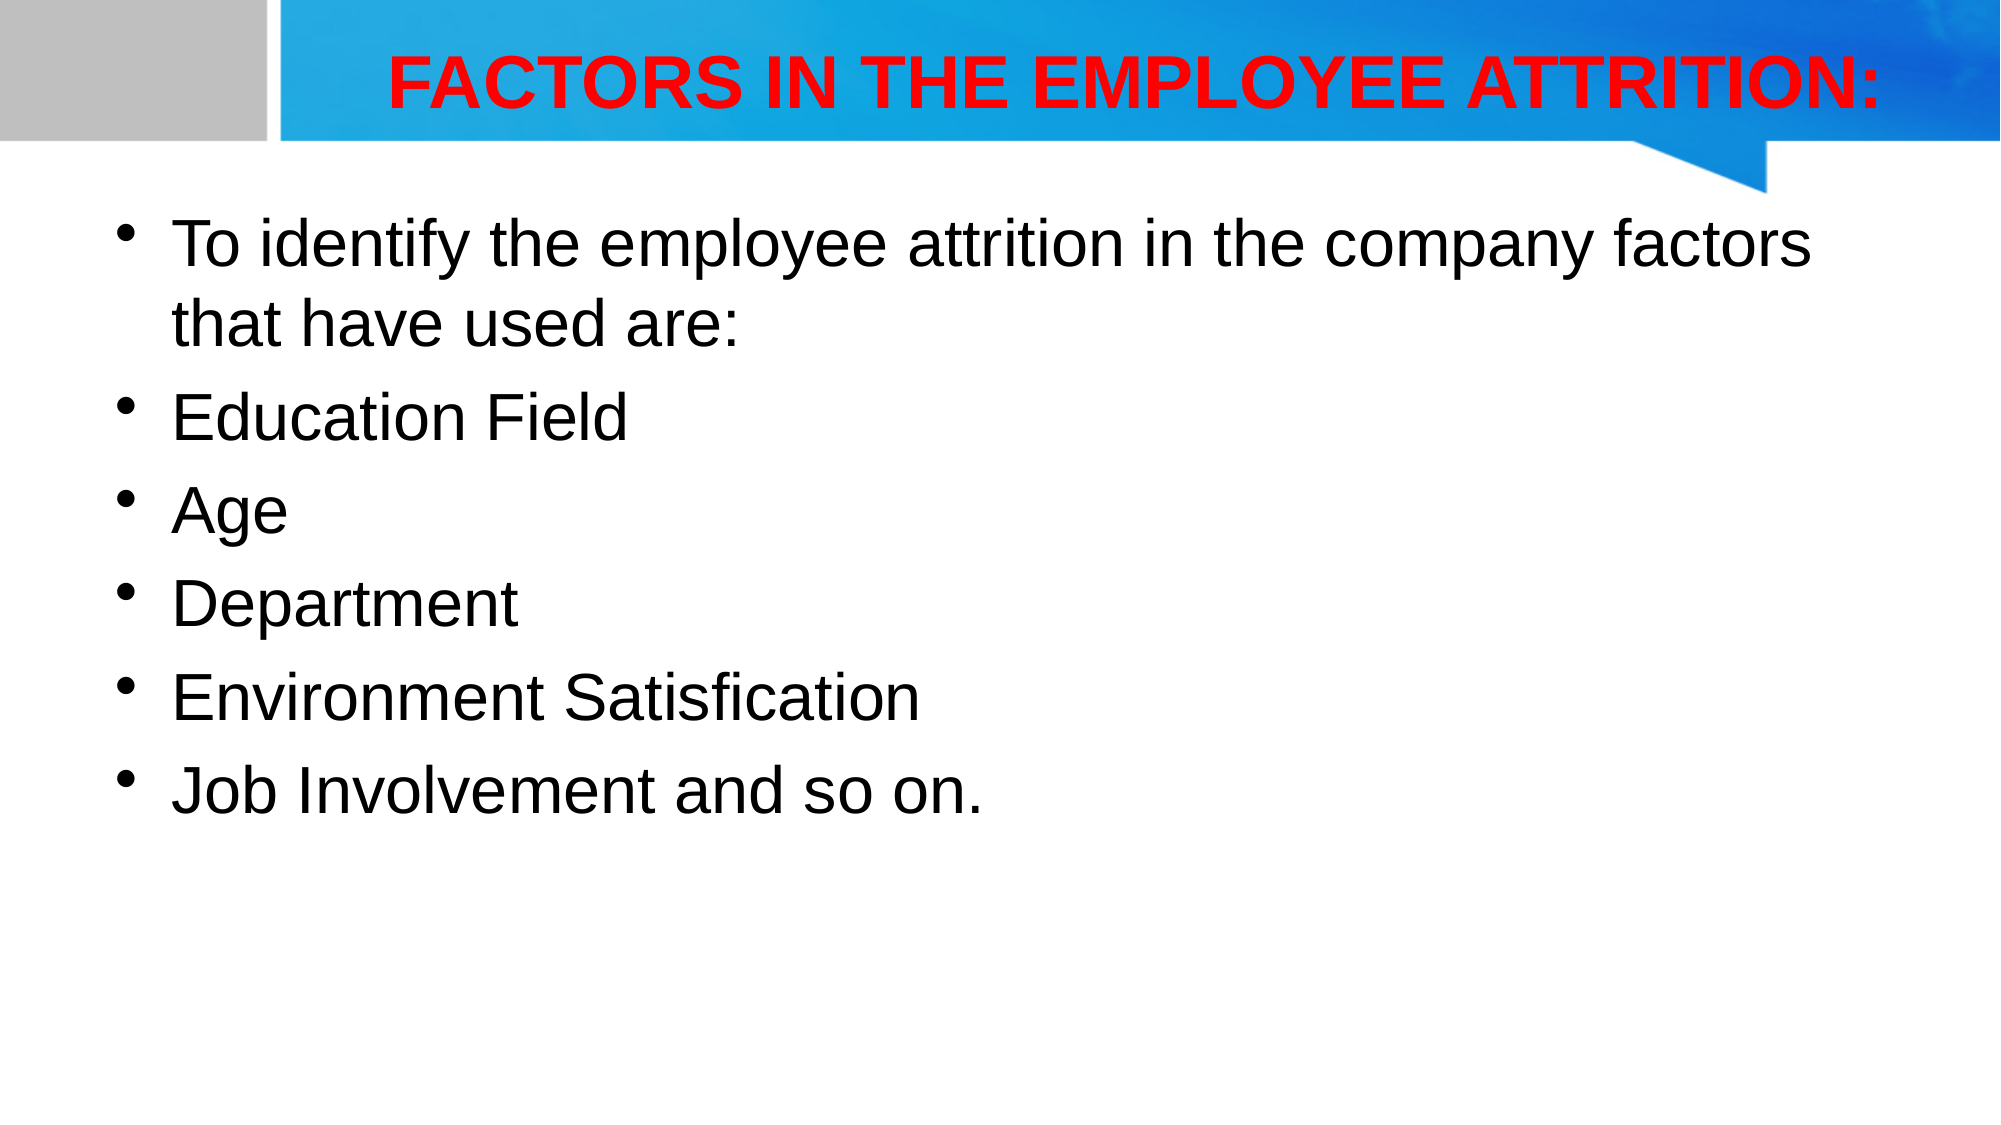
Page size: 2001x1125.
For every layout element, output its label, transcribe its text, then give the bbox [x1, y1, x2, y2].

picture [0, 0, 2000, 1125]
title FACTORS IN THE EMPLOYEE ATTRITION: [99, 30, 1901, 127]
list To identify the employee attrition in the company factors that have used are: Education Field Age Department Environment Satisfication Job Involvement and so on. [99, 192, 1901, 1006]
